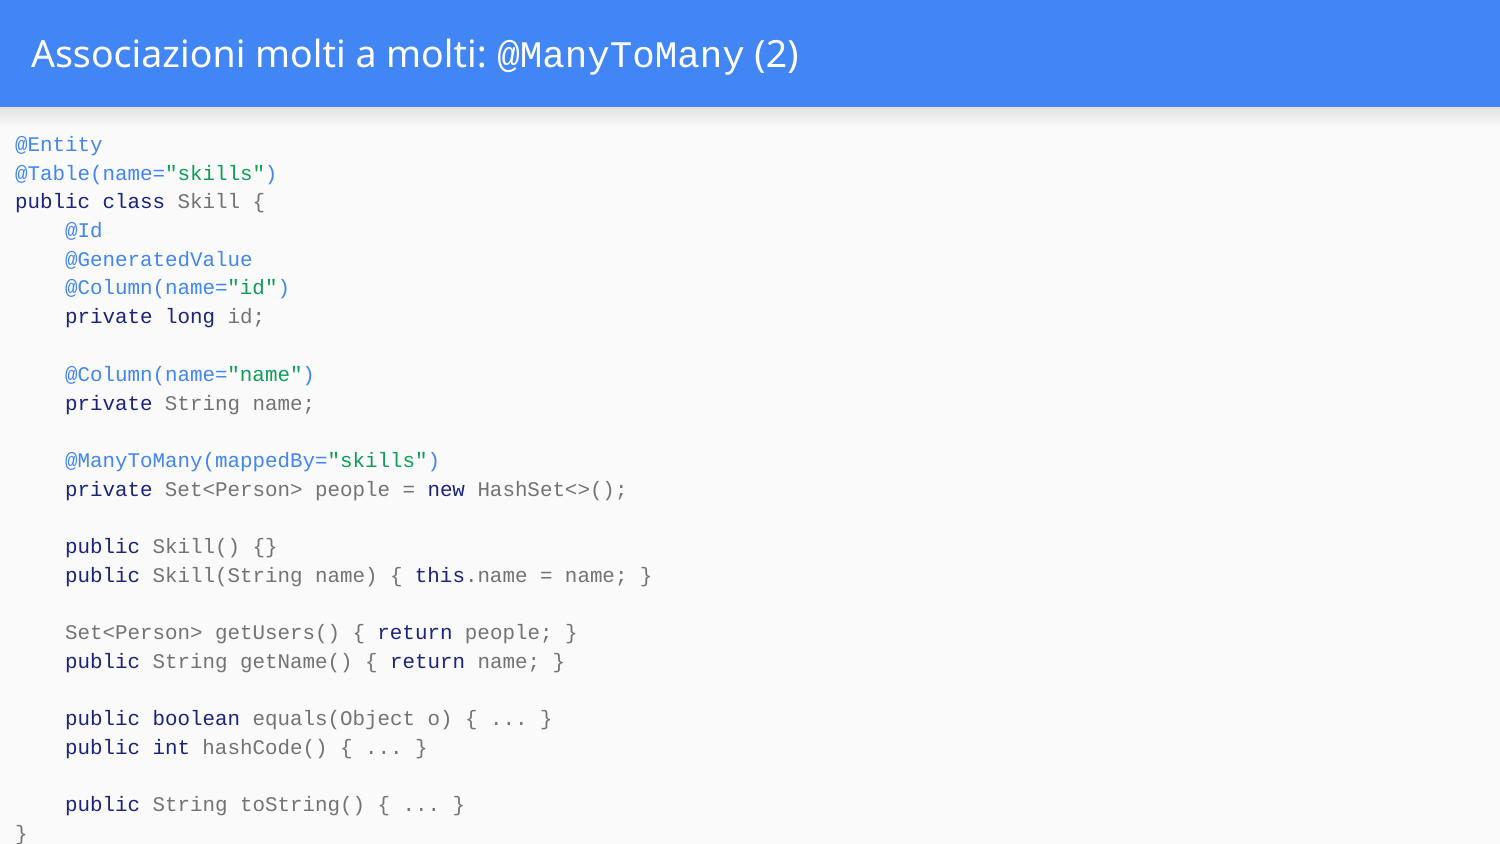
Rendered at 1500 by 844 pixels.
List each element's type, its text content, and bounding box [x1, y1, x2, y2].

title Associazioni molti a molti: @ManyToMany (2) [16, 2, 1464, 102]
list @Entity @Table(name="skills") public class Skill { @Id @GeneratedValue @Column(name="id") private long id; @Column(name="name") private String name; @ManyToMany(mappedBy="skills") private Set<Person> people = new HashSet<>(); public Skill() {} public Skill(String name) { this.name = name; } Set<Person> getUsers() { return people; } public String getName() { return name; } public boolean equals(Object o) { ... } public int hashCode() { ... } public String toString() { ... } } [0, 112, 1500, 838]
